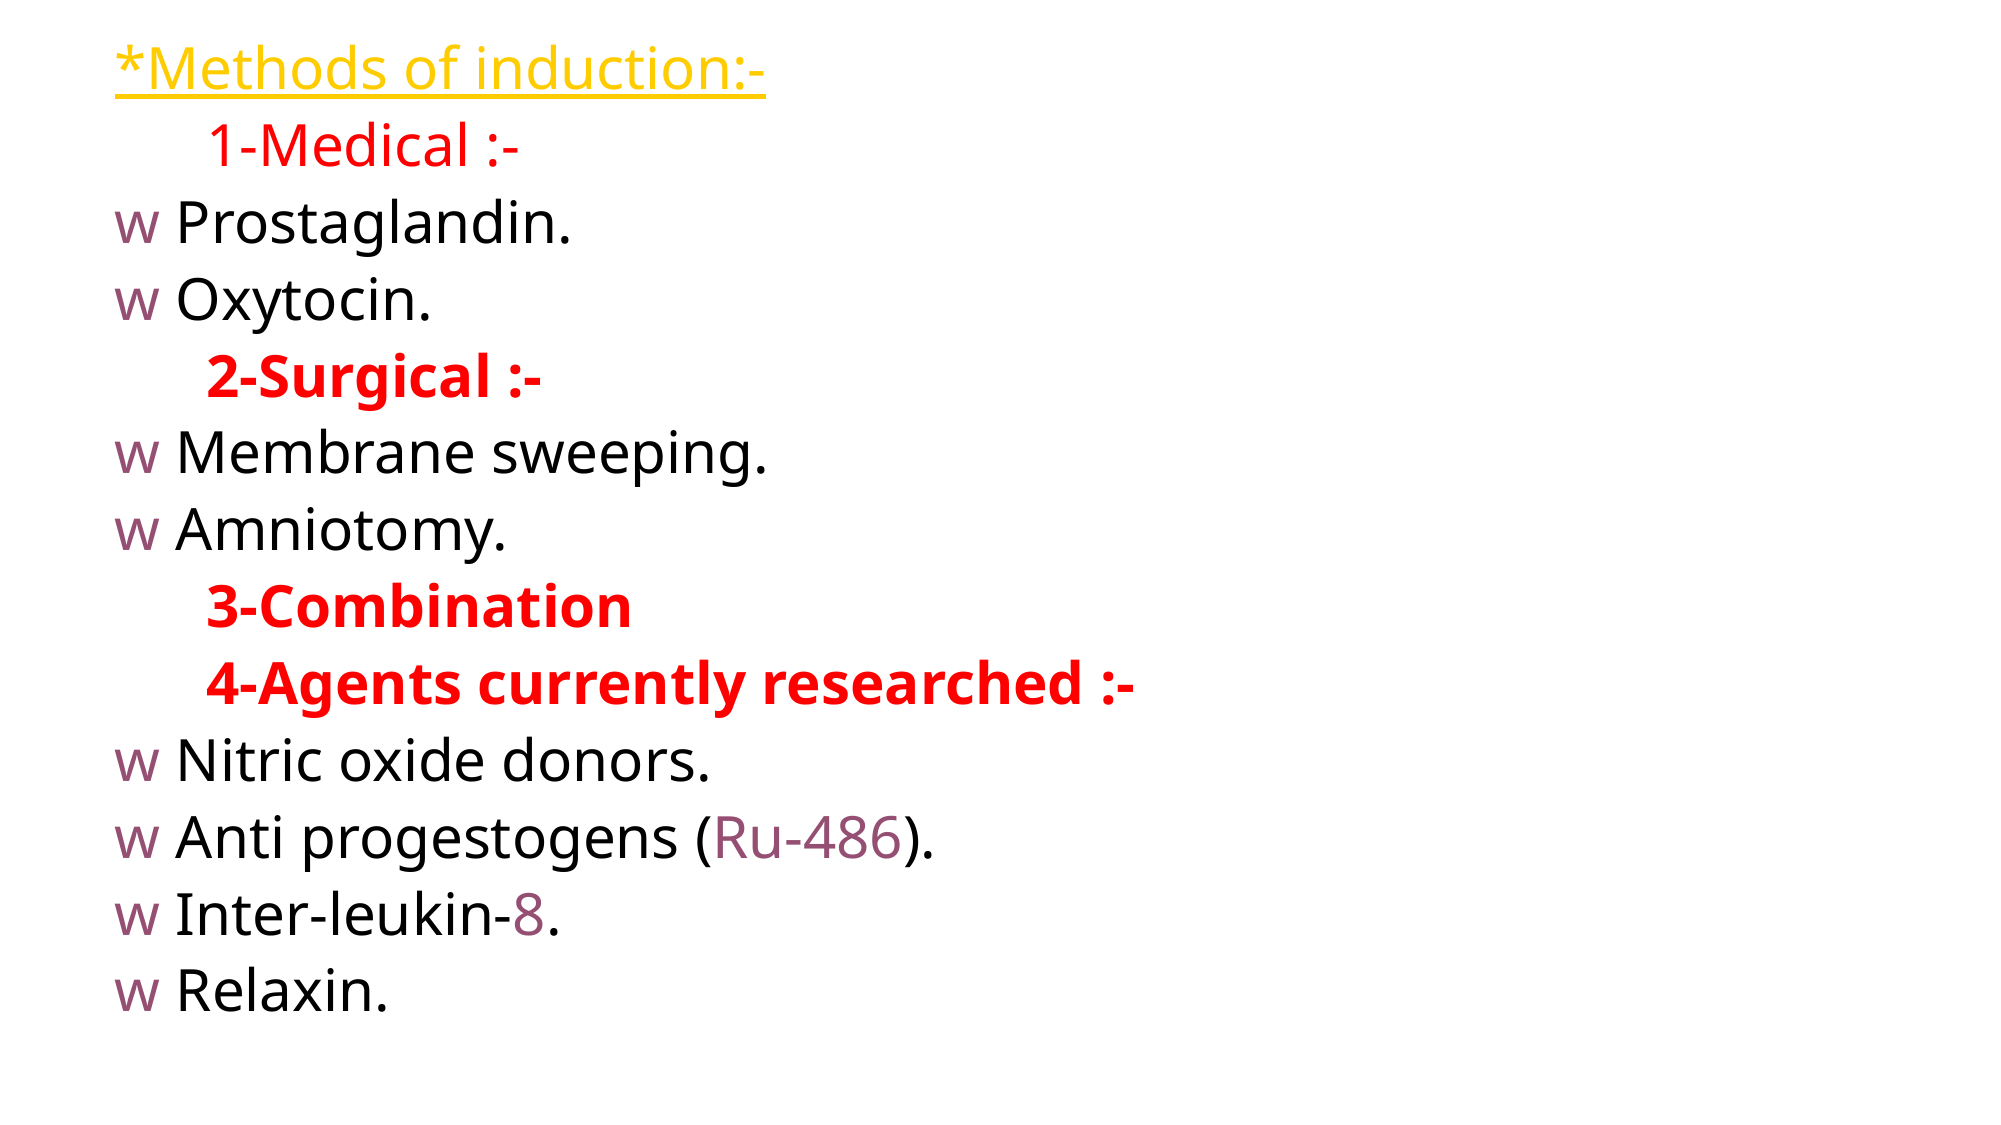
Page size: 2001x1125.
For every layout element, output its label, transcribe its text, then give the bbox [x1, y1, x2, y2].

list *Methods of induction:- 1-Medical :- w Prostaglandin. w Oxytocin. 2-Surgical :- w Membrane sweeping. w Amniotomy. 3-Combination 4-Agents currently researched :- w Nitric oxide donors. w Anti progestogens (Ru-486). w Inter-leukin-8. w Relaxin. [99, 37, 1900, 1088]
